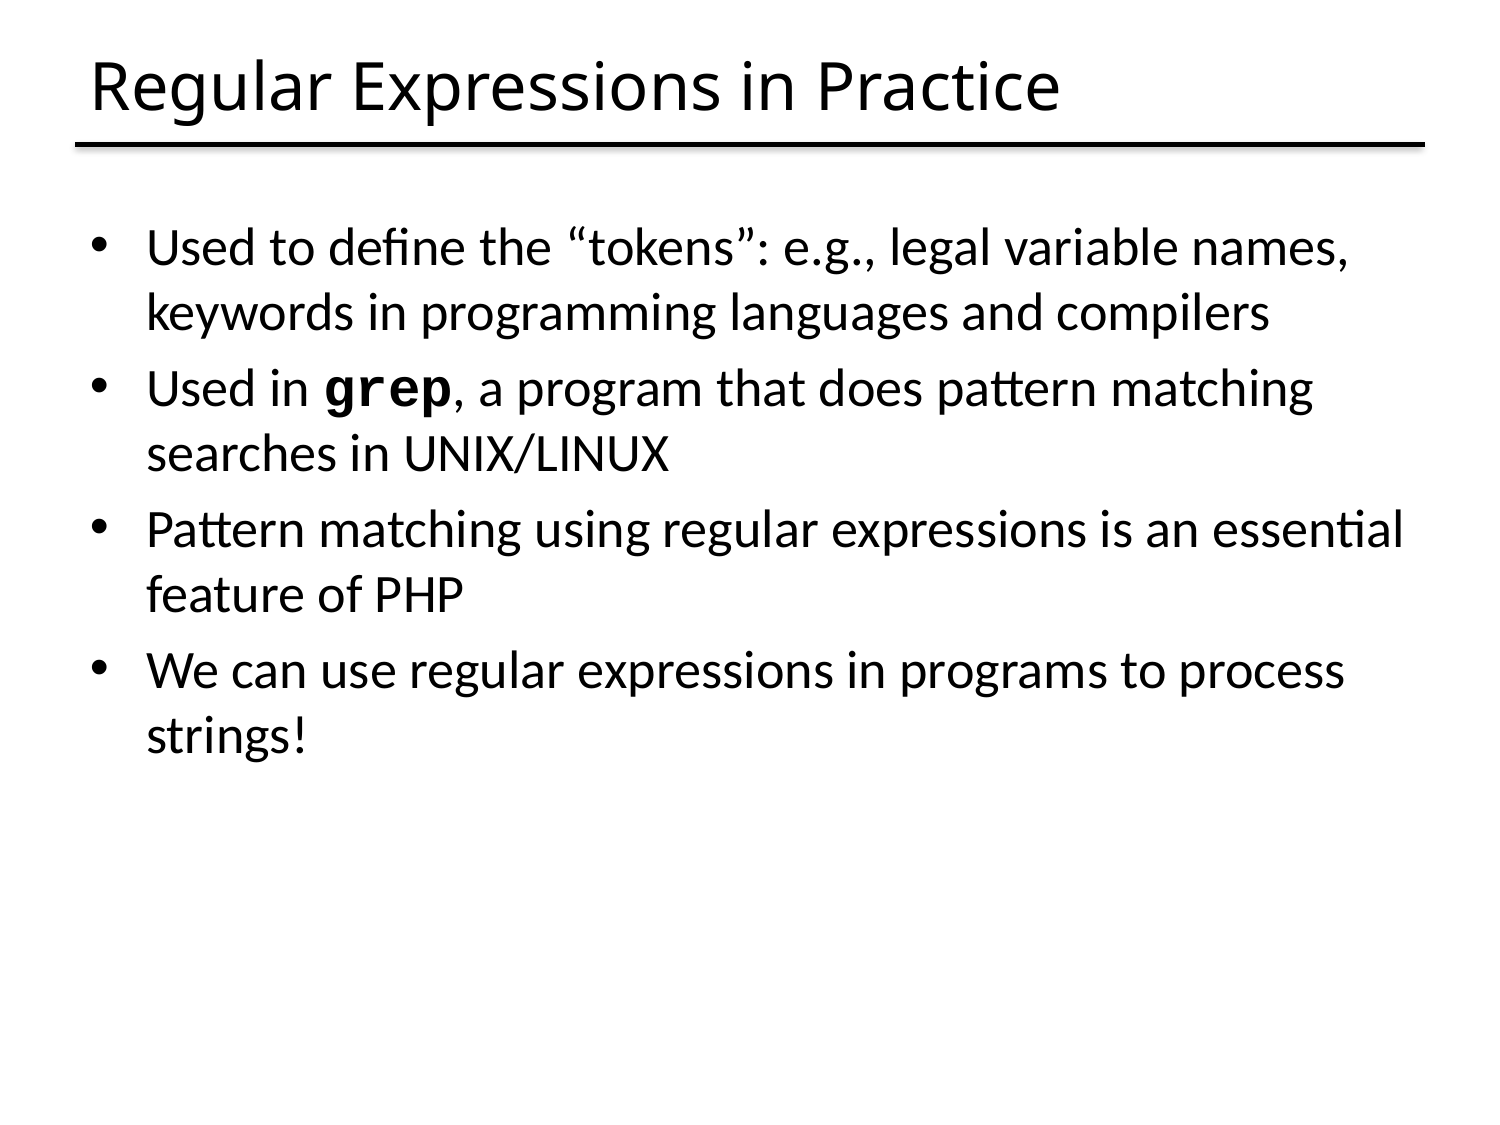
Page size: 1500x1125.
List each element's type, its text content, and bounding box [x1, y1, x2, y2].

list Used to define the “tokens”: e.g., legal variable names, keywords in programming languages and compilers Used in grep, a program that does pattern matching searches in UNIX/LINUX Pattern matching using regular expressions is an essential feature of PHP We can use regular expressions in programs to process strings! [75, 204, 1425, 1048]
title Regular Expressions in Practice [75, 36, 1425, 147]
